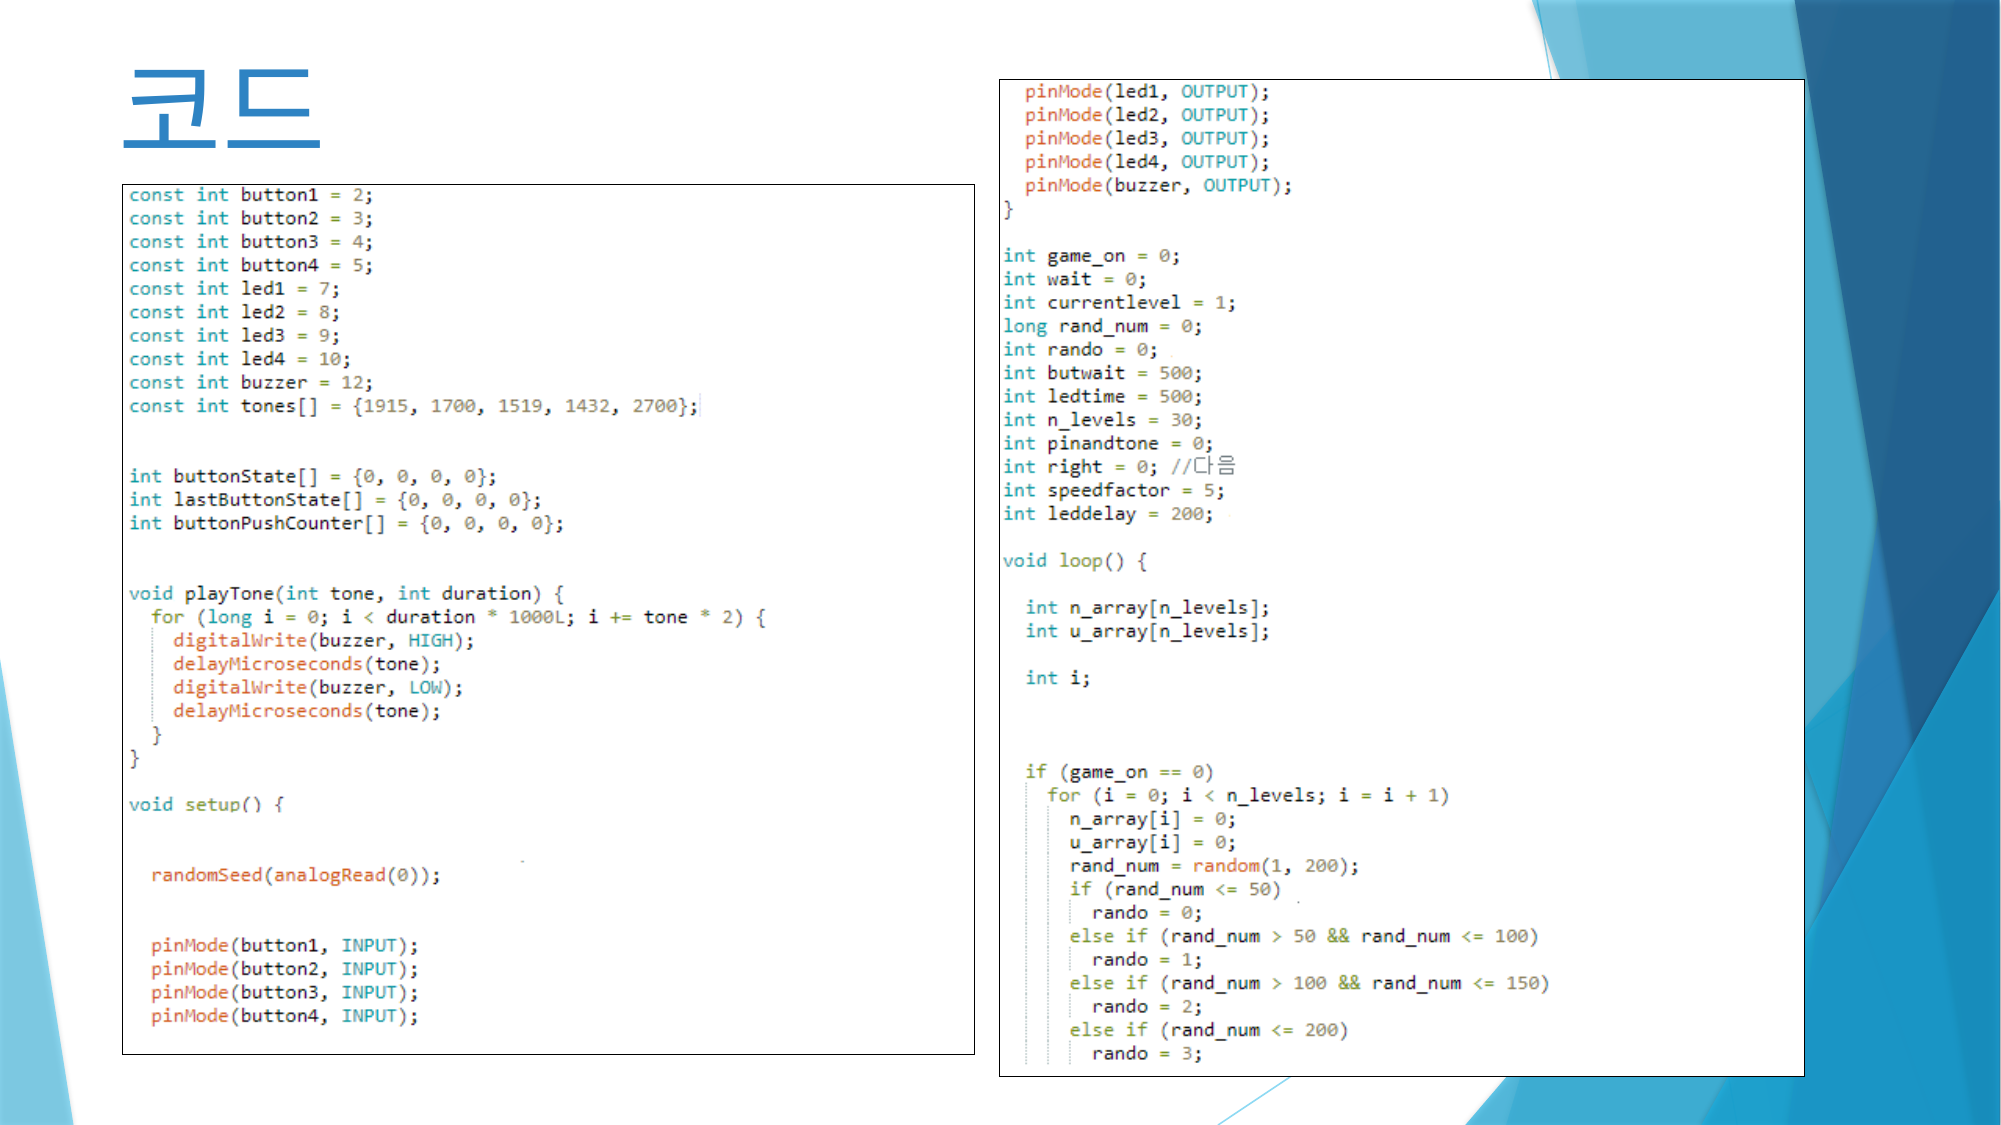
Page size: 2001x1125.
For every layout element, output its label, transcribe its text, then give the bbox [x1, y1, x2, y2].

picture [999, 79, 1806, 1078]
text_box 코드 [103, 33, 342, 184]
picture [121, 184, 975, 1056]
